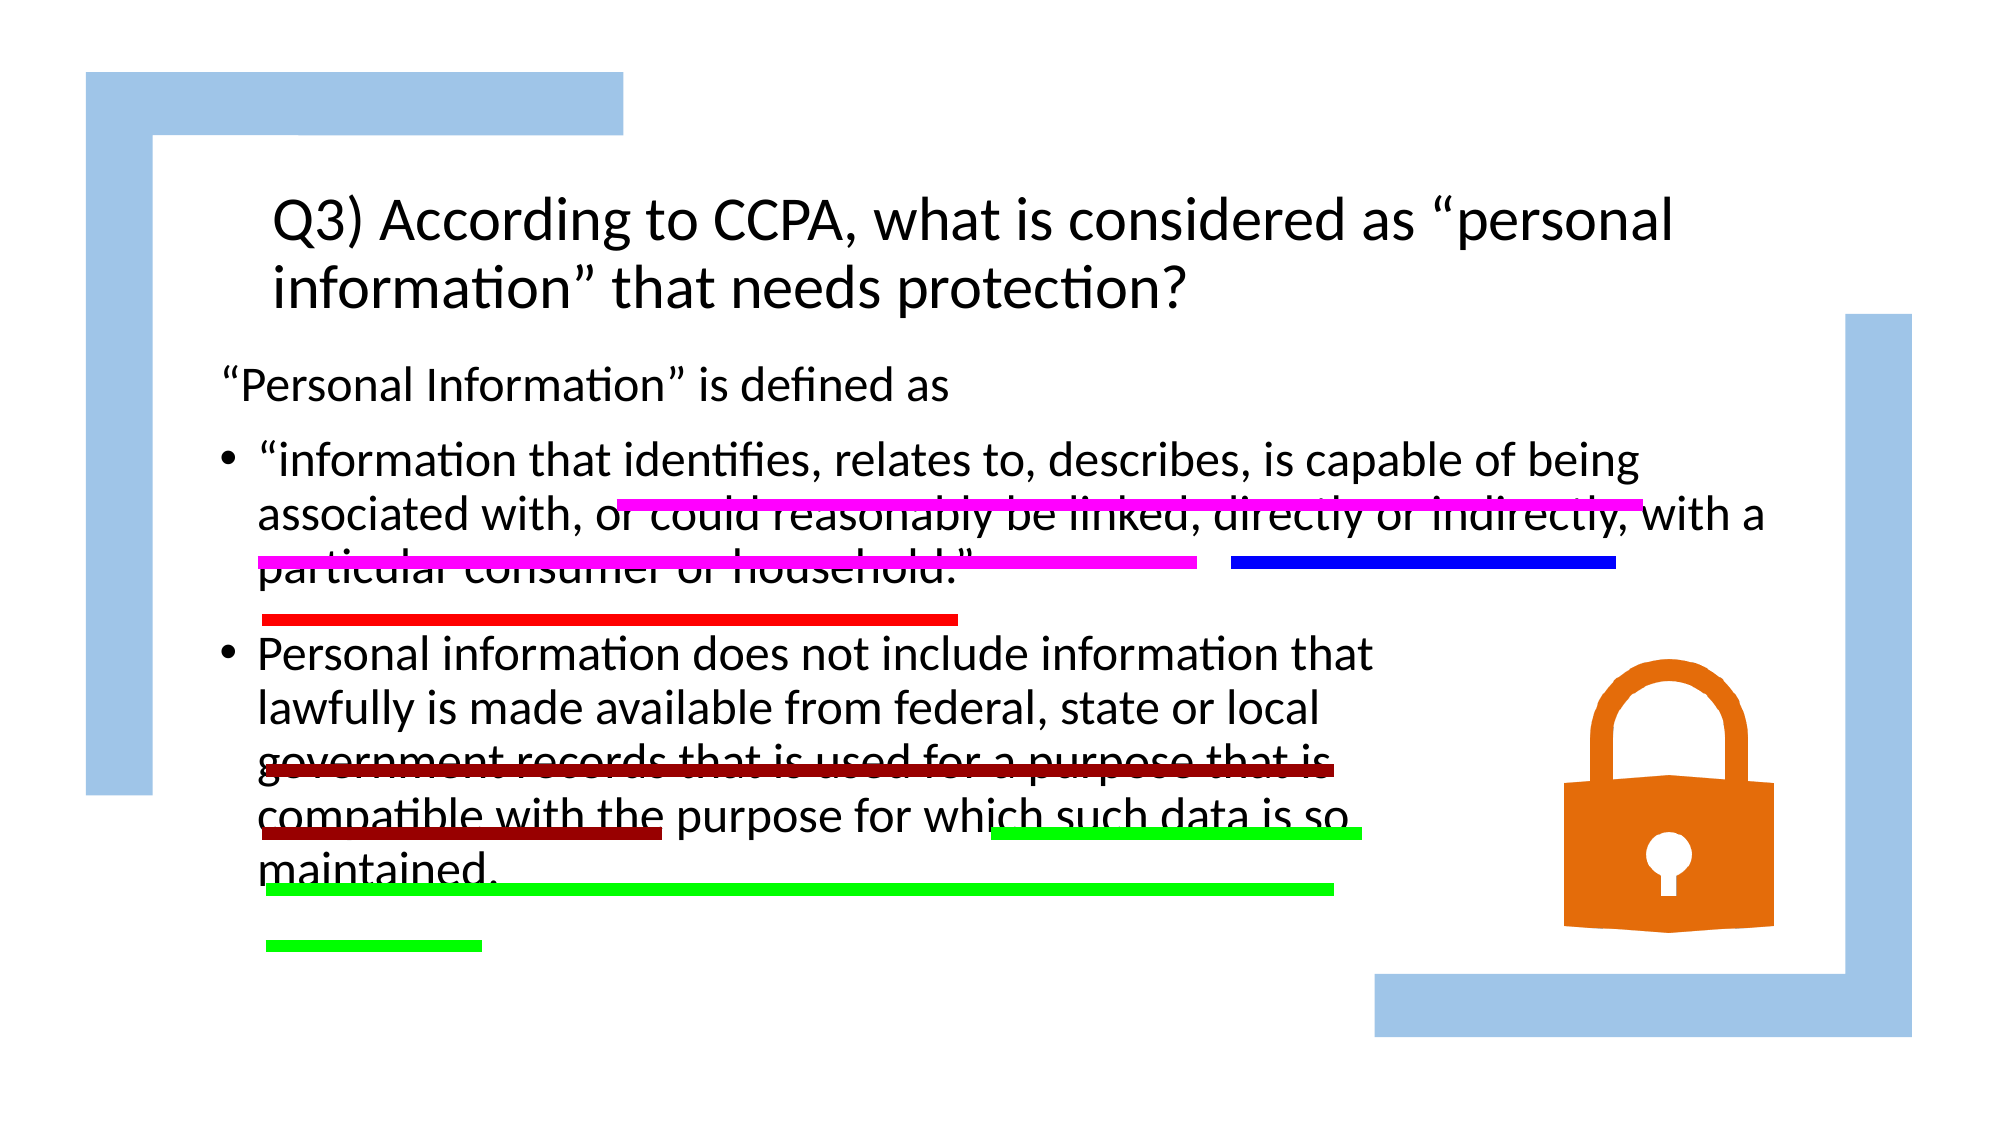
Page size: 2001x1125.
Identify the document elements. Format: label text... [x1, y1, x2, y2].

list Personal information does not include information that lawfully is made available from federal, state or local government records that is used for a purpose that is compatible with the purpose for which such data is so maintained. [204, 777, 1555, 1047]
text_box [85, 72, 624, 796]
title Q3) According to CCPA, what is considered as “personal information” that needs protection? [257, 145, 1755, 350]
picture [1488, 615, 1849, 976]
text_box [1374, 313, 1912, 1038]
list “Personal Information” is defined as “information that identifies, relates to, describes, is capable of being associated with, or could reasonably be linked, directly or indirectly, with a particular consumer or household.” [204, 350, 1789, 777]
